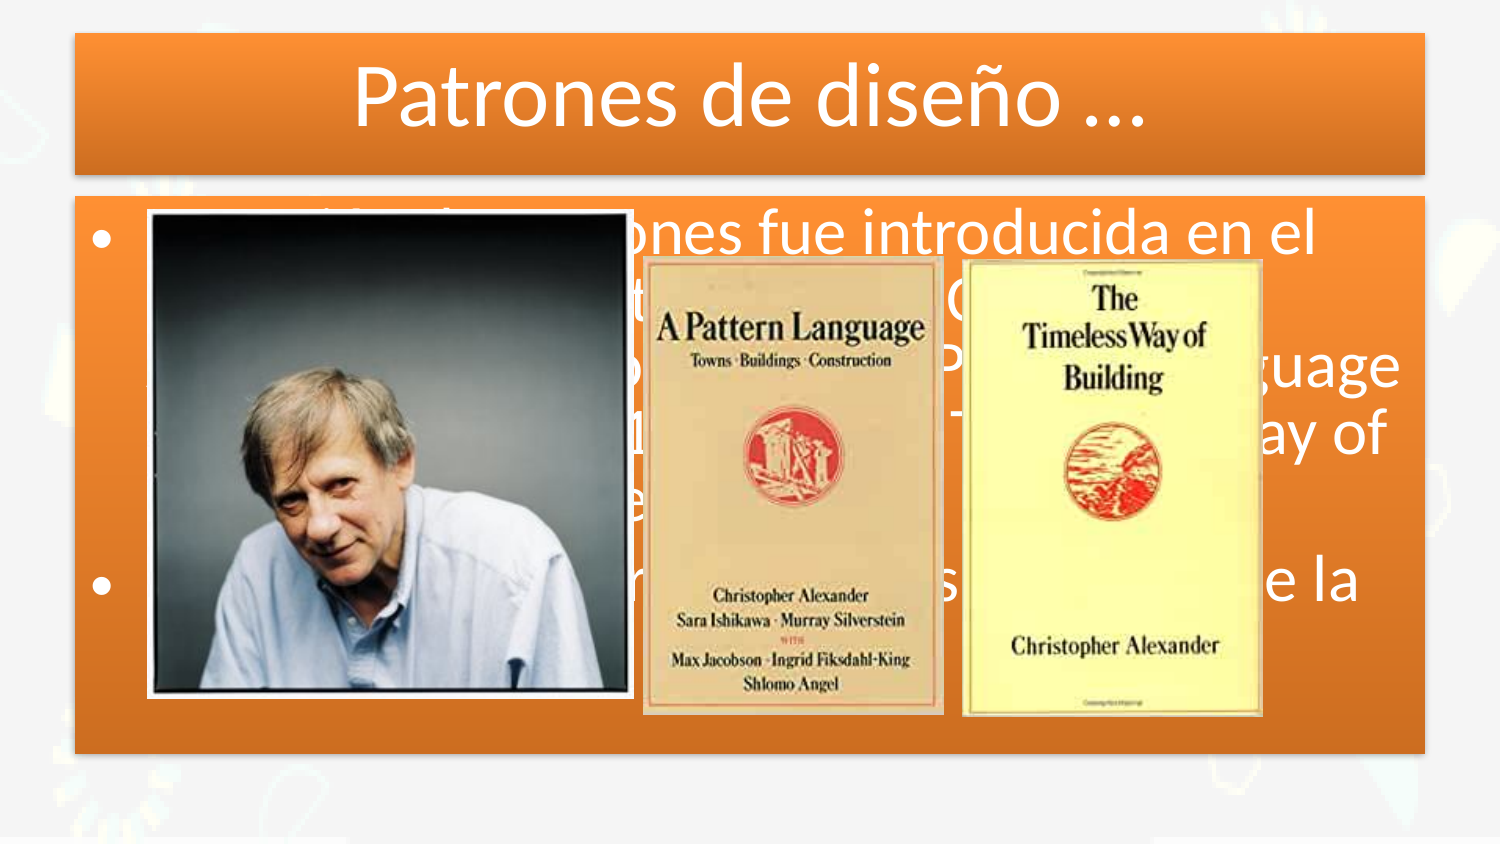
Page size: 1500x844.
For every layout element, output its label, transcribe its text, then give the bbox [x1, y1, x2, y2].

picture [643, 256, 944, 715]
picture [962, 258, 1263, 718]
title Patrones de diseño … [75, 33, 1425, 175]
picture [147, 208, 634, 699]
list La noción de patrones fue introducida en el campo de la arquitectura por Christopher Alexander y sus colegas en A Pattern Language (Alexander et al., 1977) y The Timeless Way of Building (Alexander, 1979). Explicaron la naturaleza de los patrones de la siguiente manera: [75, 196, 1425, 754]
